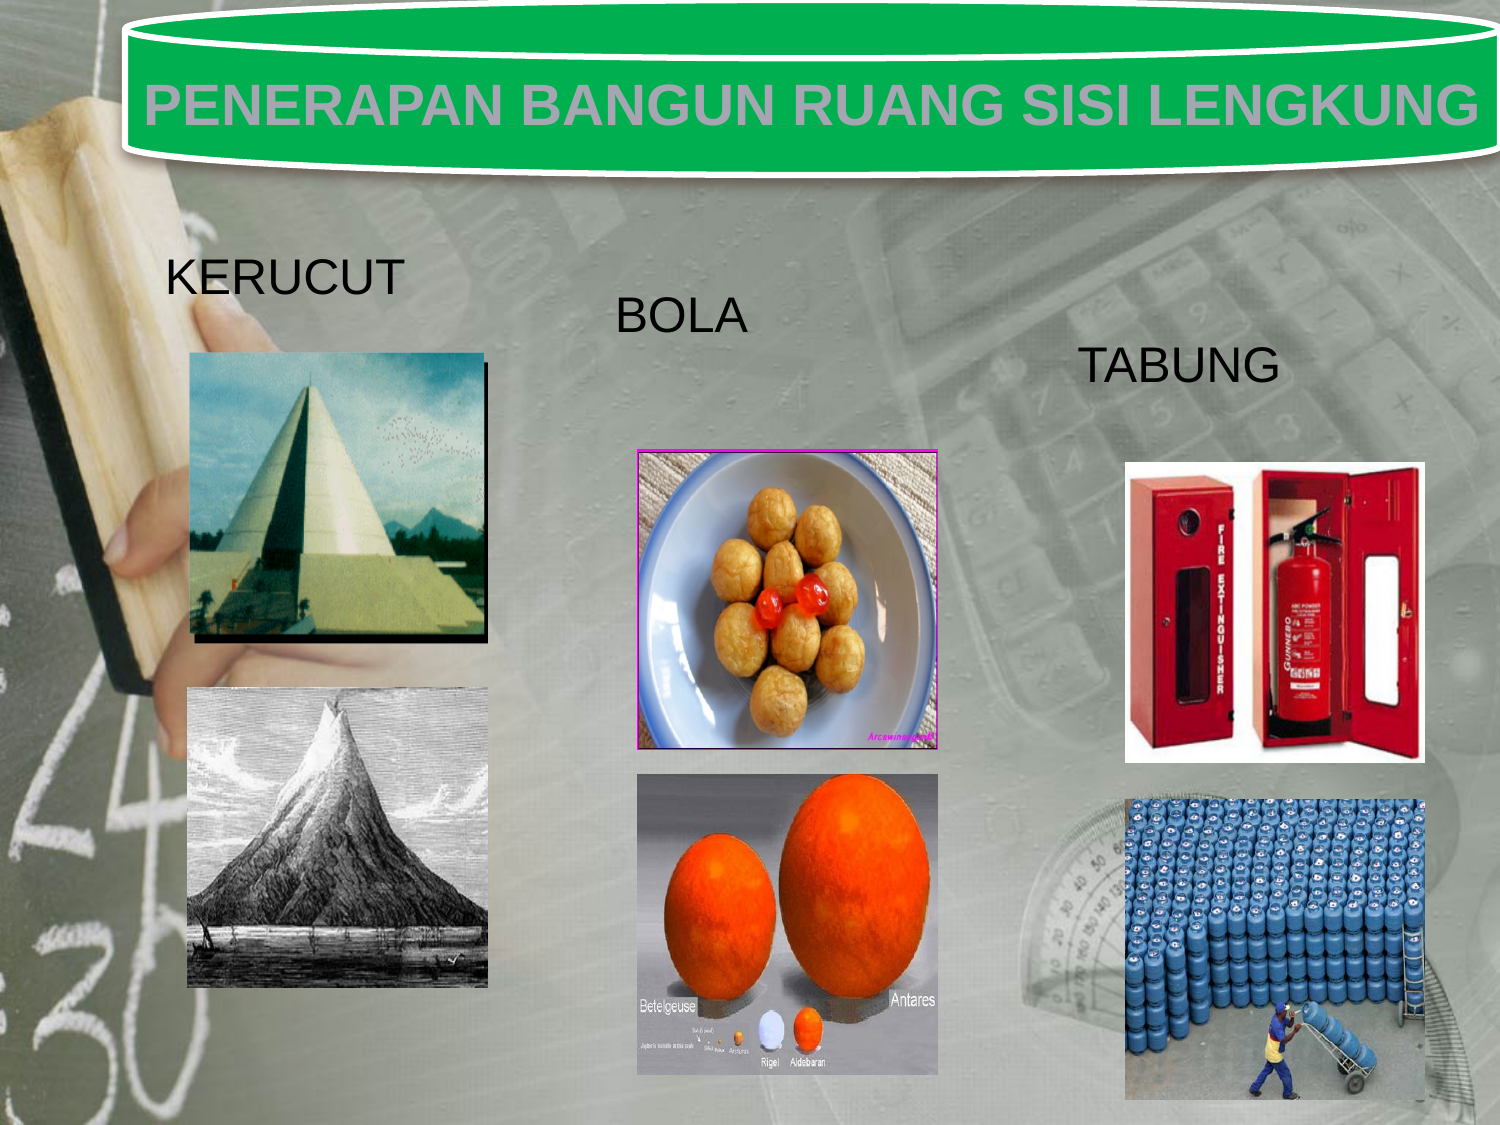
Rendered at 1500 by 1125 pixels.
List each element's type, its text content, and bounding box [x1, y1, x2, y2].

picture [1168, 0, 1500, 23]
text_box TABUNG [1062, 324, 1500, 400]
picture [0, 0, 1500, 1125]
text_box PENERAPAN BANGUN RUANG SISI LENGKUNG [121, 0, 1500, 179]
text_box BOLA [599, 274, 1038, 350]
text_box KERUCUT [149, 237, 588, 313]
